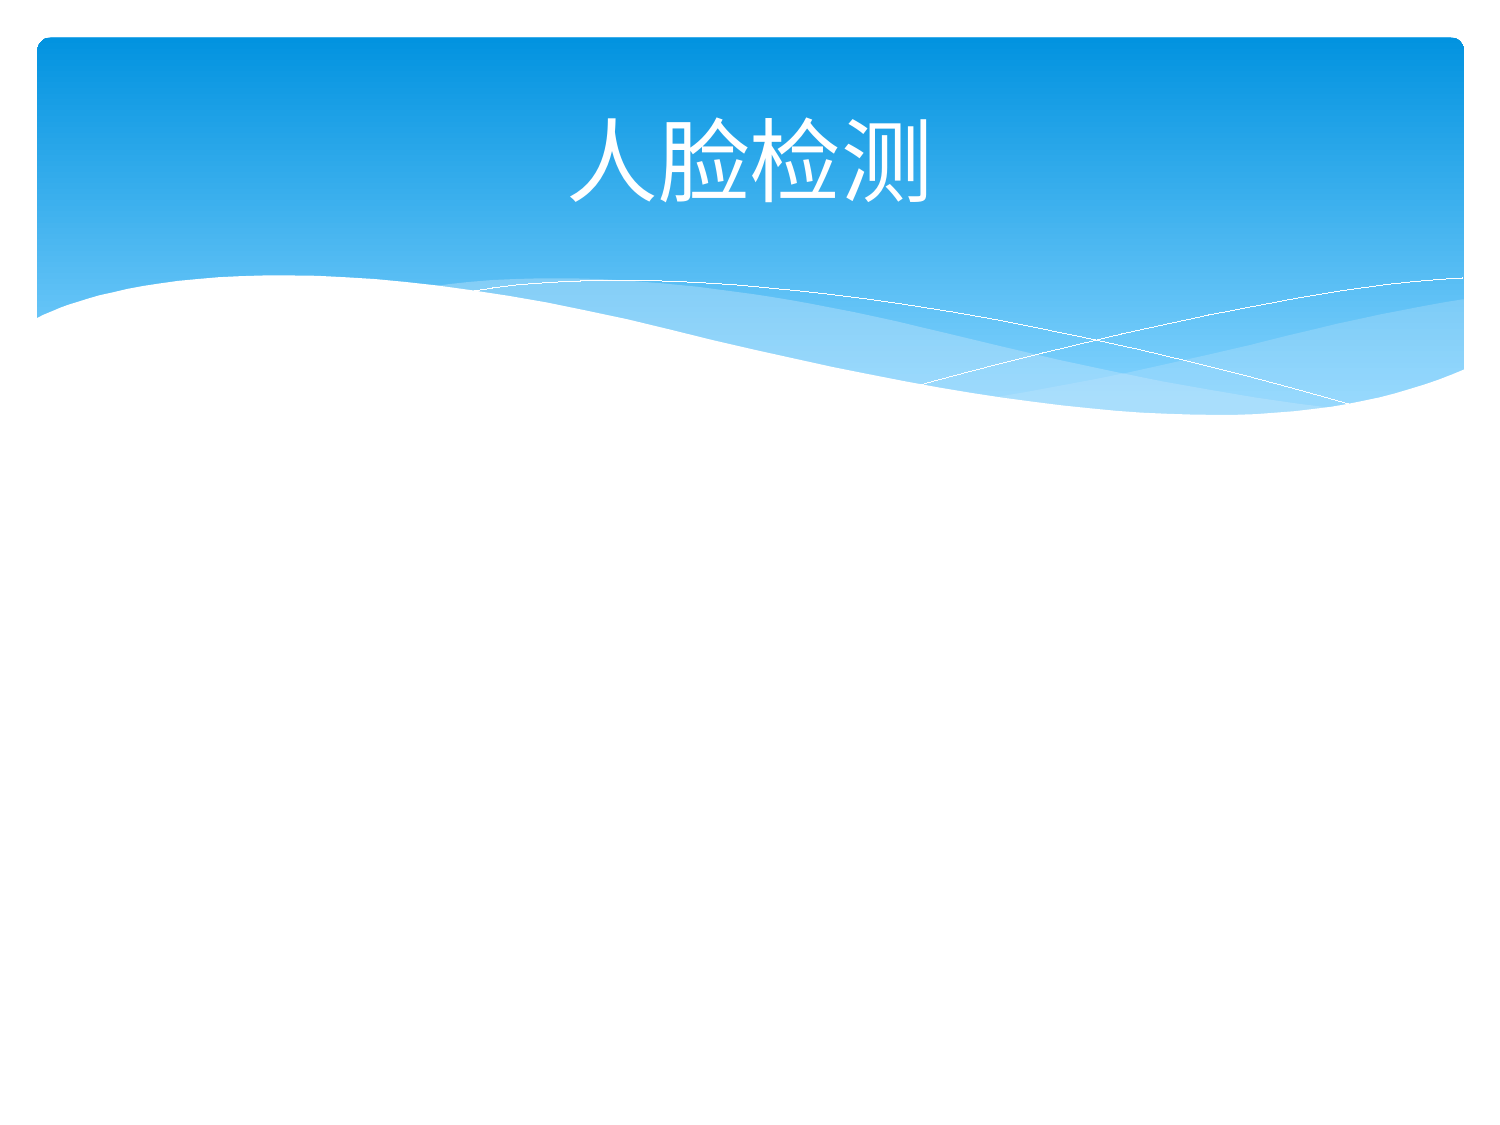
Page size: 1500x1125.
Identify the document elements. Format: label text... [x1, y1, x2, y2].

title 人脸检测 [75, 55, 1425, 261]
